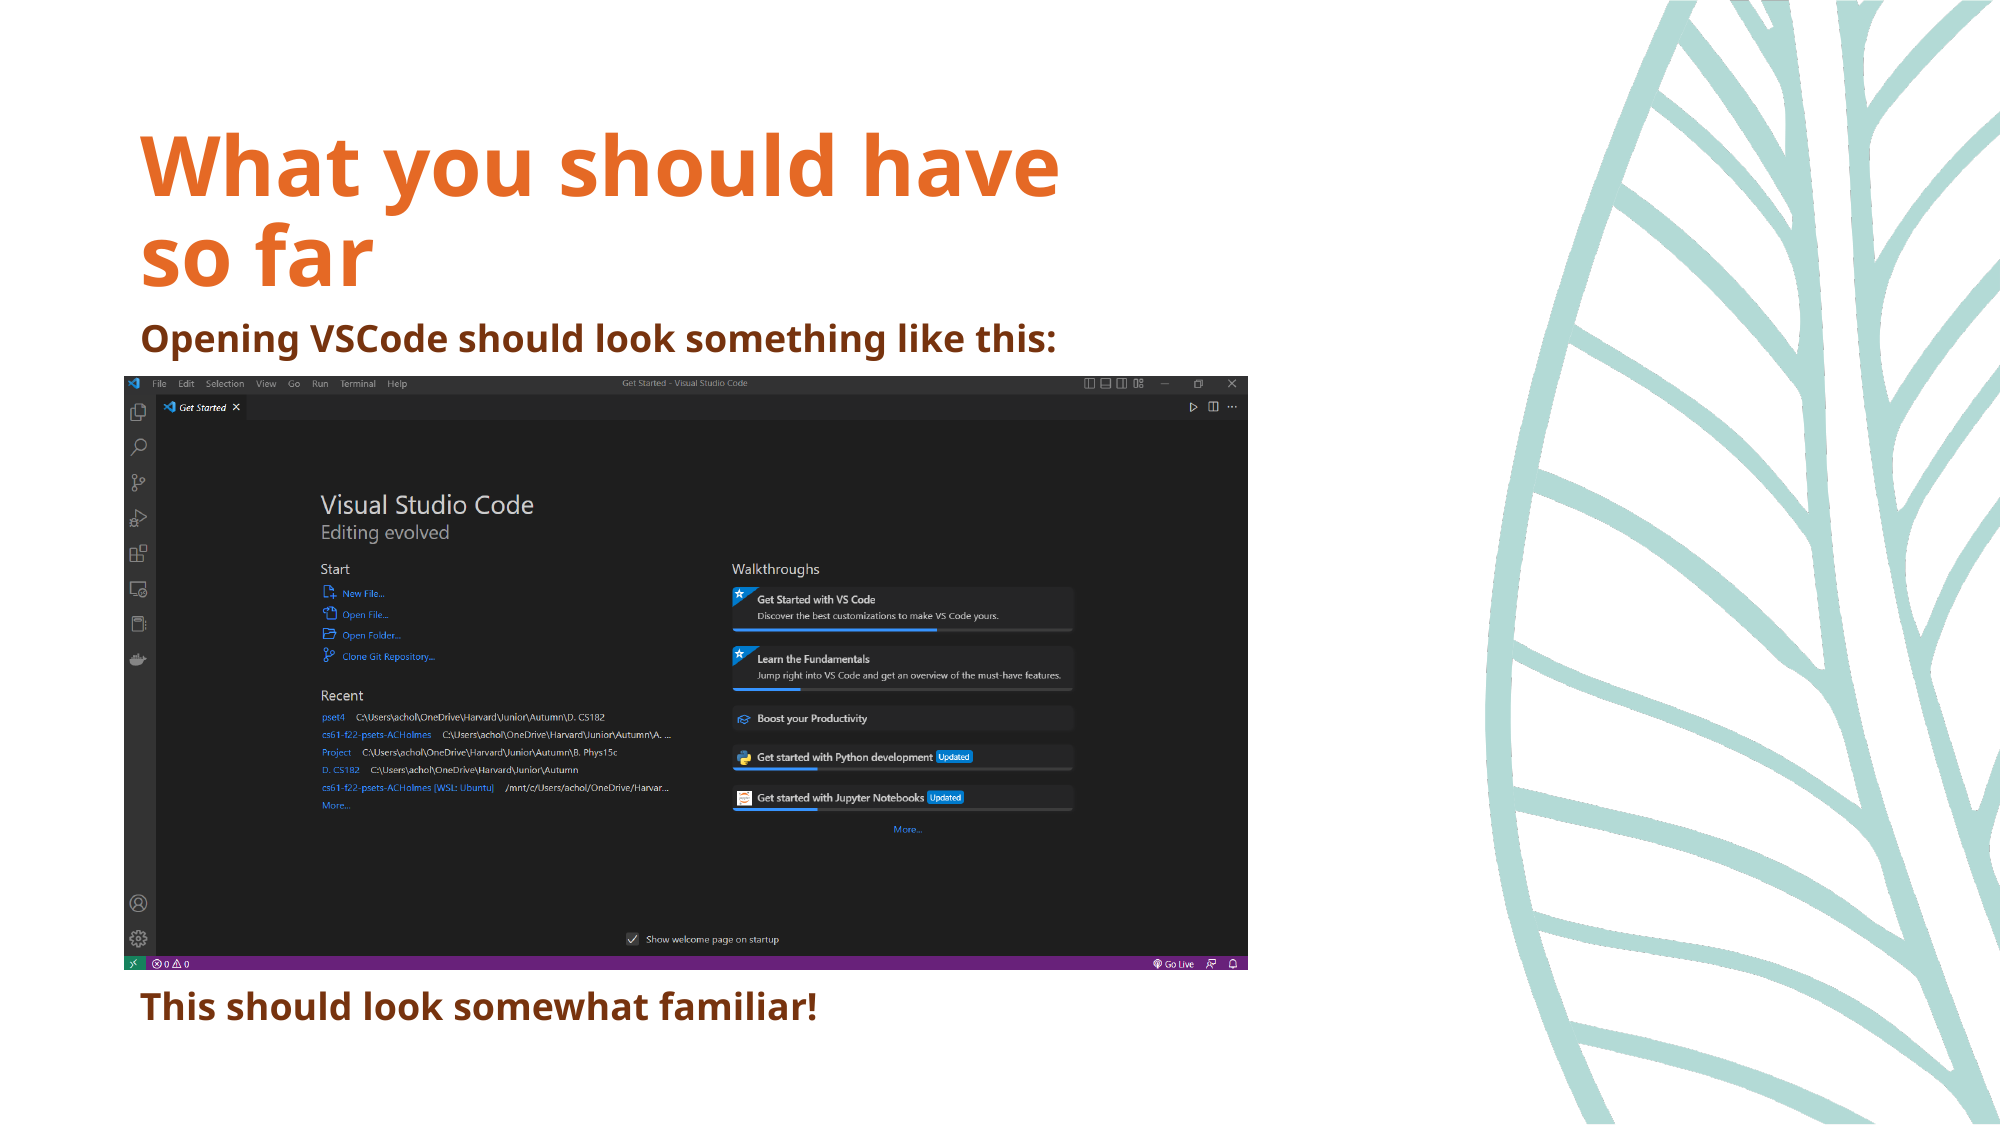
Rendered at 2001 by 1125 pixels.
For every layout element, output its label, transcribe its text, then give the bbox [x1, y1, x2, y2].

list Opening VSCode should look something like this: [125, 313, 1188, 376]
text_box This should look somewhat familiar! [124, 980, 1188, 1045]
title What you should have so far [125, 117, 1188, 313]
picture [124, 376, 1248, 970]
picture [1485, 0, 2000, 1125]
